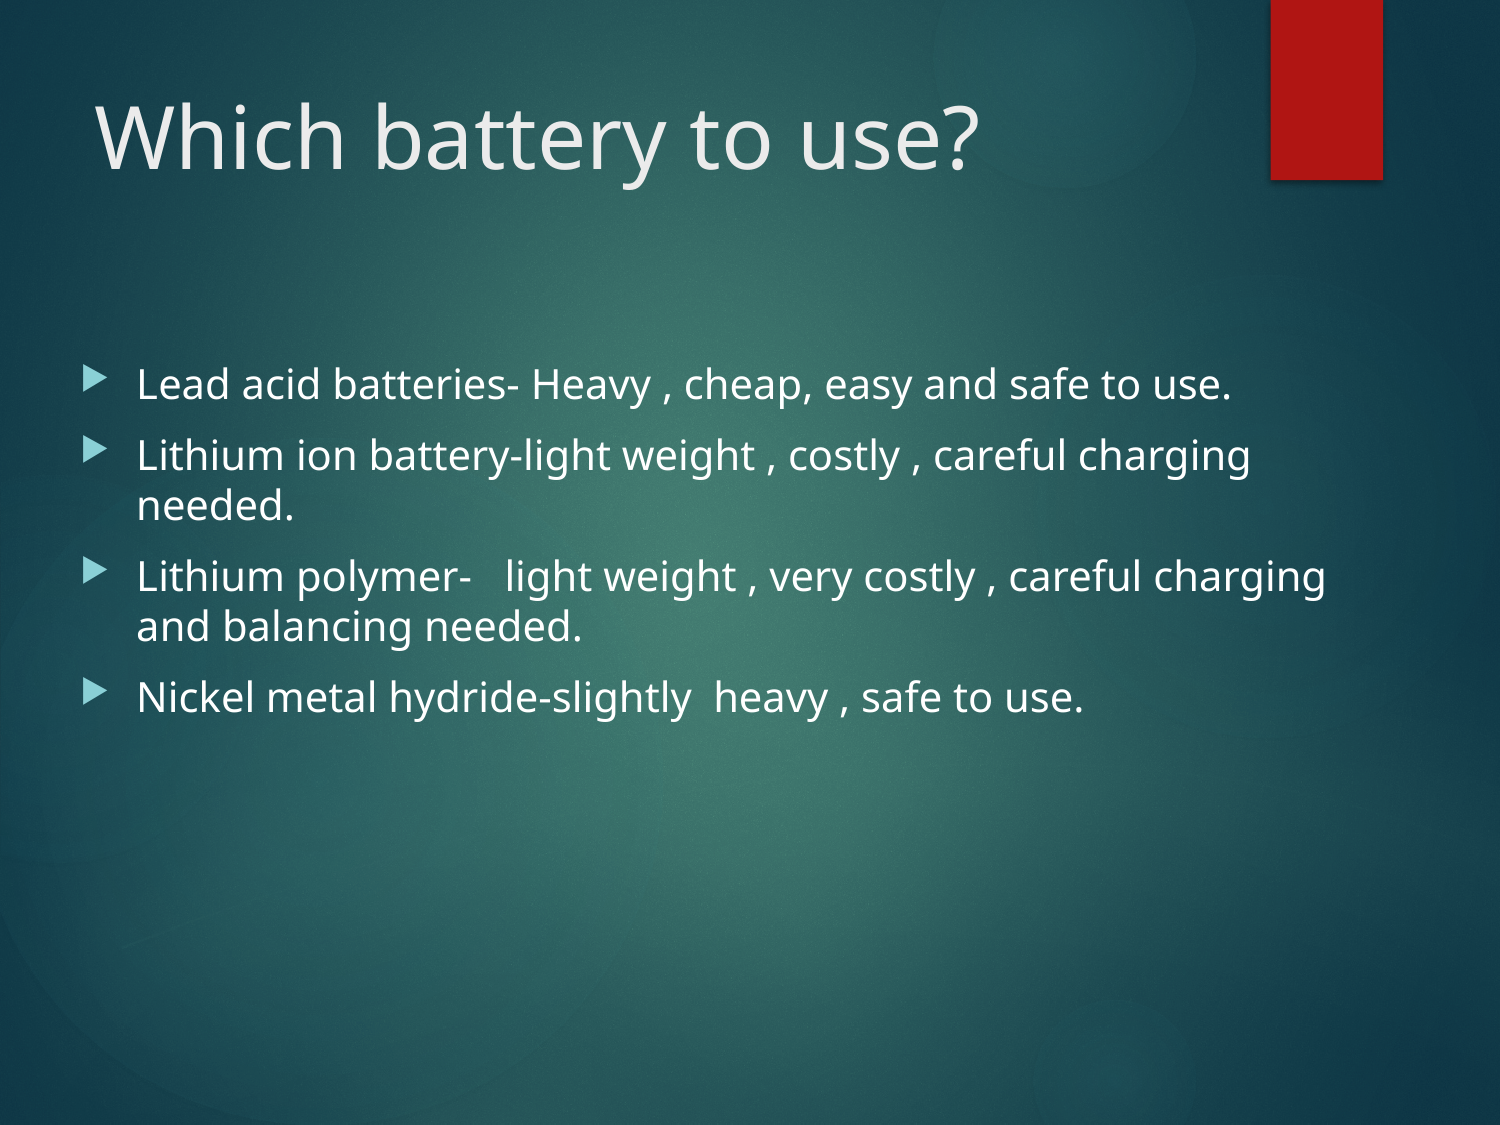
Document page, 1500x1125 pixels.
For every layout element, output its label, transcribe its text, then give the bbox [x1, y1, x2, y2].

title Which battery to use? [79, 74, 1237, 304]
list Lead acid batteries- Heavy , cheap, easy and safe to use. Lithium ion battery-light weight , costly , careful charging needed. Lithium polymer- light weight , very costly , careful charging and balancing needed. Nickel metal hydride-slightly heavy , safe to use. [64, 349, 1415, 1070]
